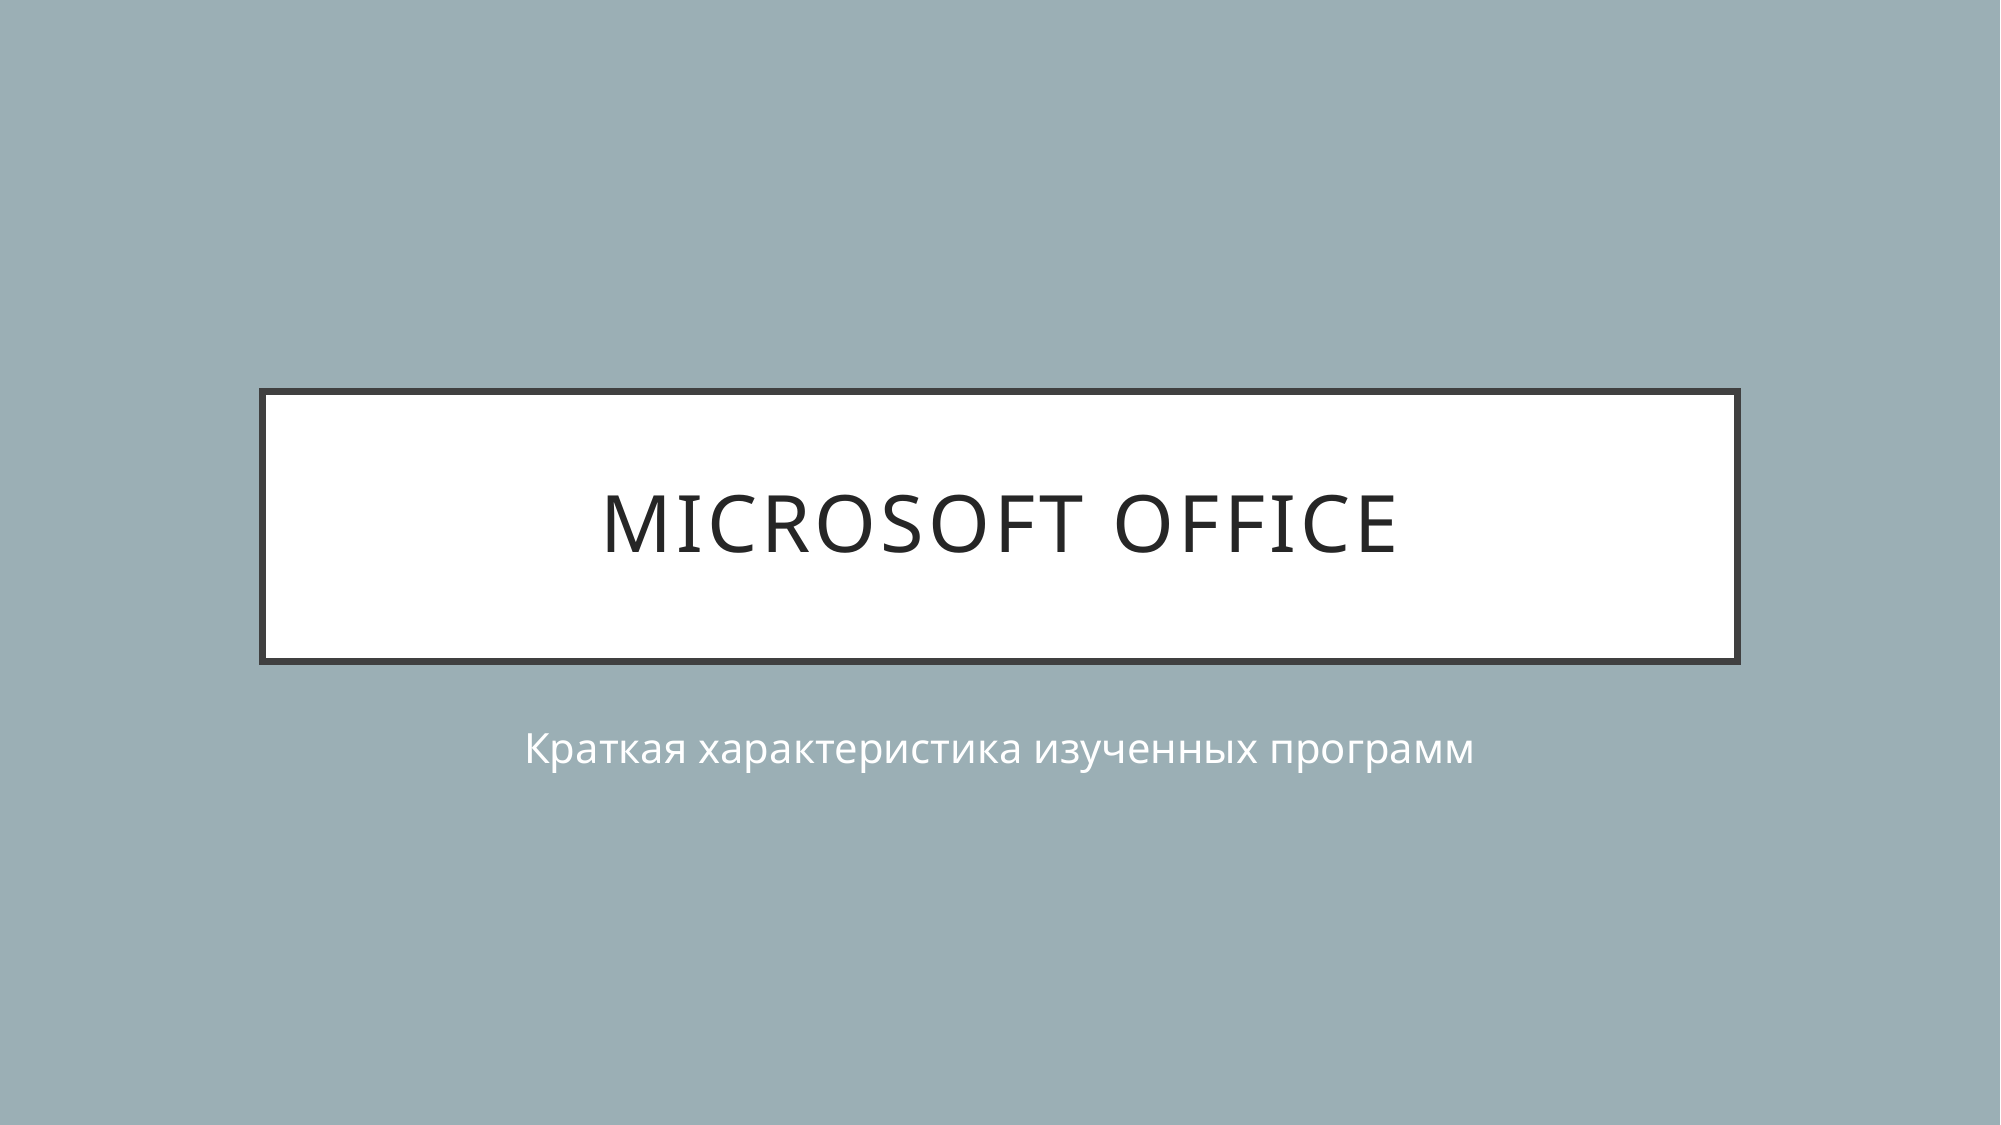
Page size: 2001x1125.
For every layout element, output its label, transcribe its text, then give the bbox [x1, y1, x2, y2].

title Microsoft office [259, 388, 1741, 665]
subtitle Краткая характеристика изученных программ [442, 713, 1558, 918]
